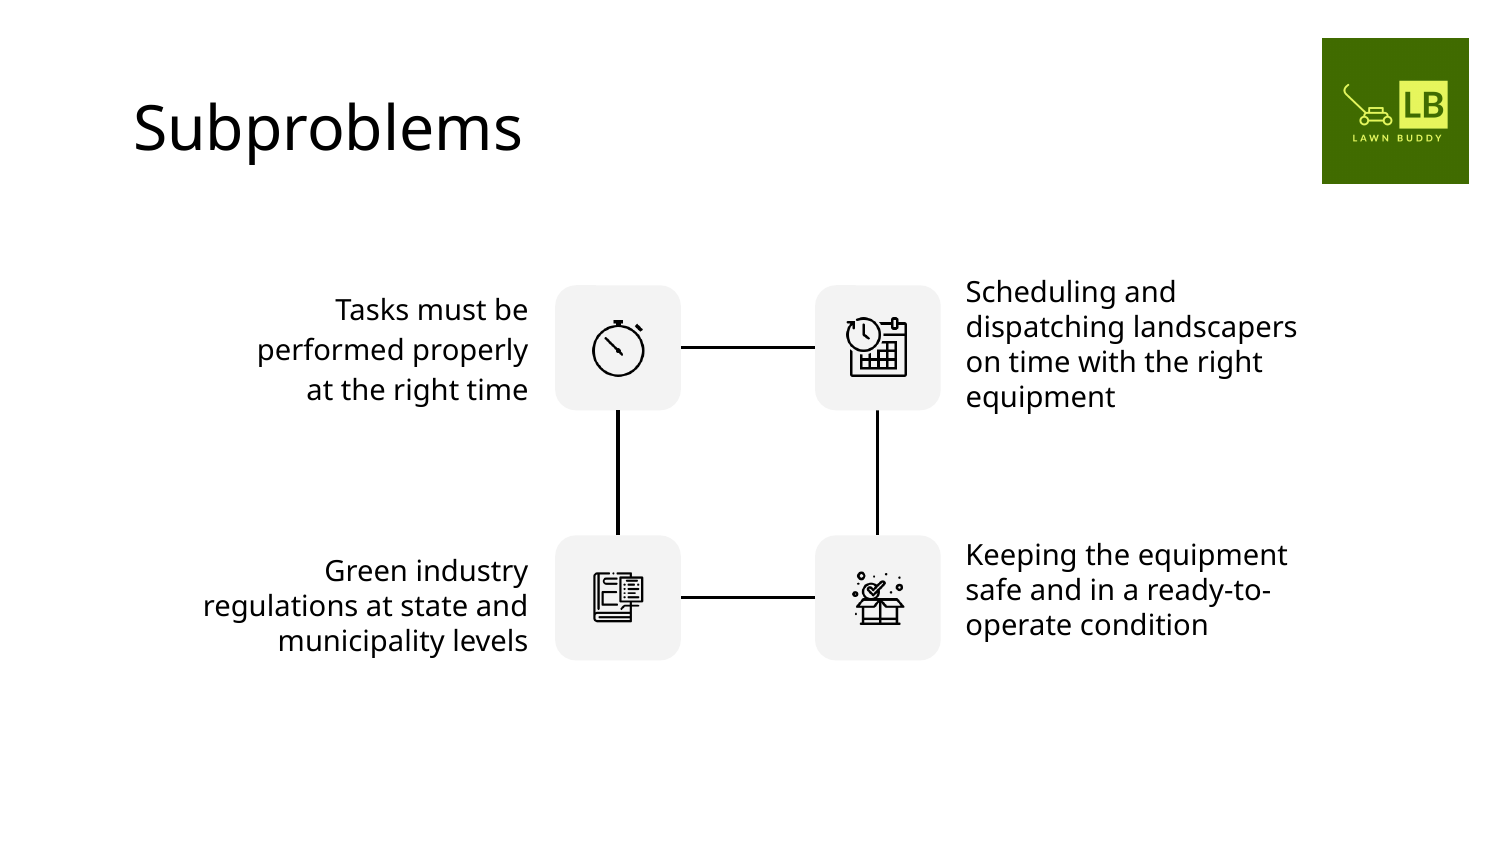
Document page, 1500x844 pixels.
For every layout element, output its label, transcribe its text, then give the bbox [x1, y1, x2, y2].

text_box Keeping the equipment safe and in a ready-to-operate condition [926, 520, 1323, 658]
picture [1322, 38, 1469, 185]
title Subproblems [118, 72, 1312, 167]
text_box [821, 535, 930, 661]
text_box Tasks must be performed properly at the right time [118, 270, 544, 439]
text_box [555, 285, 675, 408]
picture [846, 566, 909, 629]
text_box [147, 410, 816, 707]
picture [587, 316, 649, 379]
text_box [680, 270, 1324, 417]
